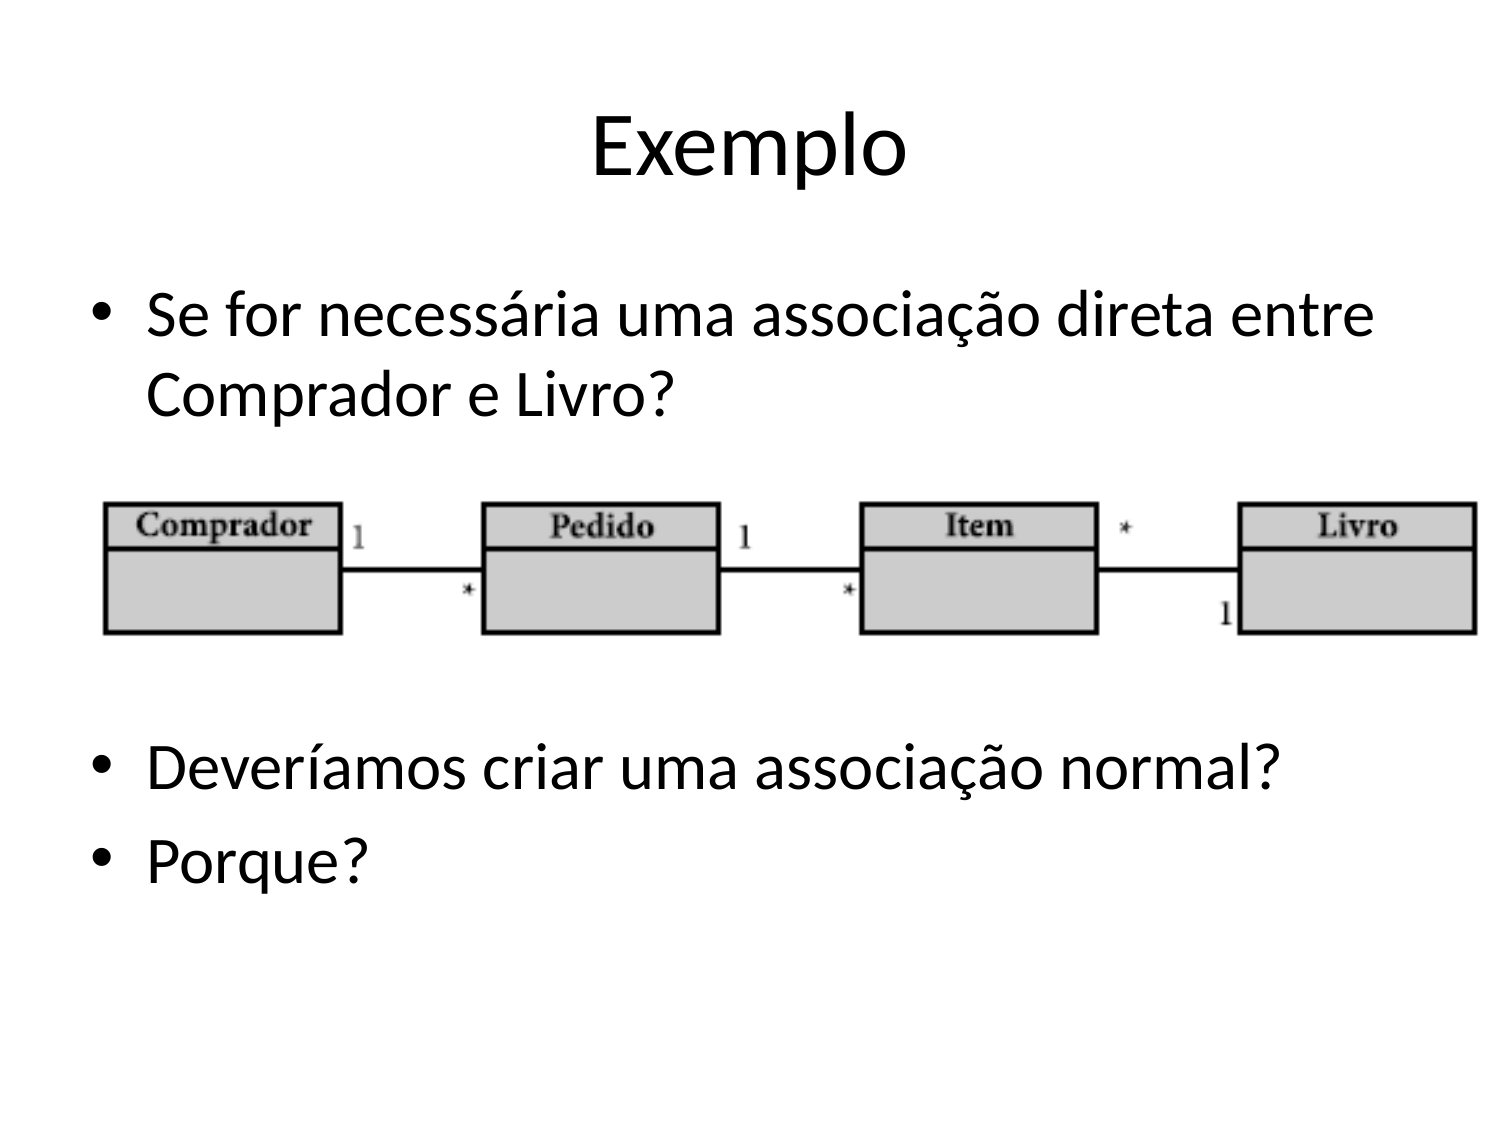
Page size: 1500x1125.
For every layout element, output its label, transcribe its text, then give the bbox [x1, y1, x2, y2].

title Exemplo [75, 45, 1425, 233]
picture [83, 479, 1500, 658]
list Se for necessária uma associação direta entre Comprador e Livro? Deveríamos criar uma associação normal? Porque? [75, 262, 1425, 1005]
